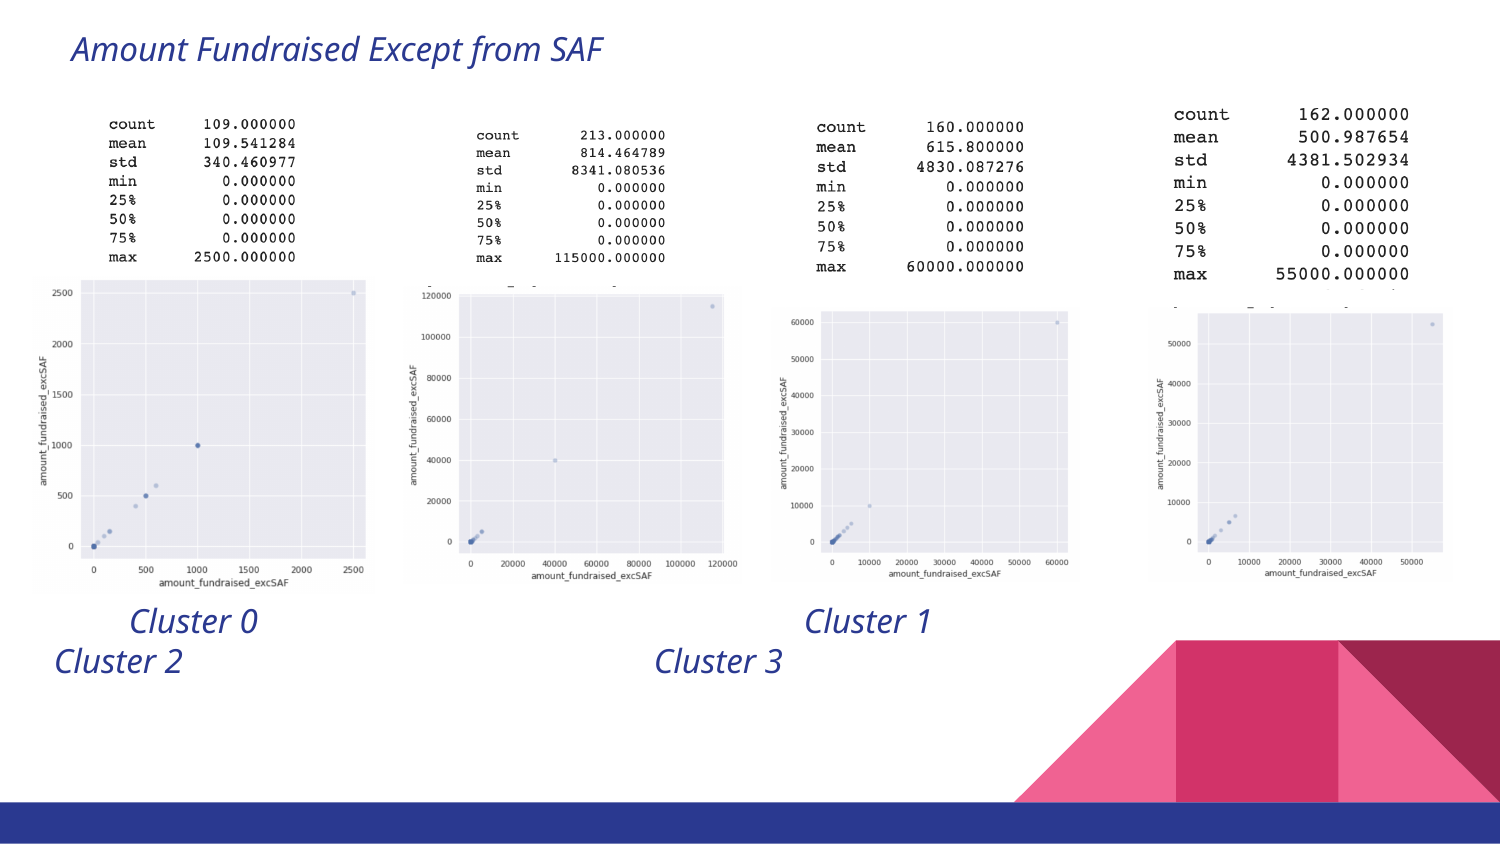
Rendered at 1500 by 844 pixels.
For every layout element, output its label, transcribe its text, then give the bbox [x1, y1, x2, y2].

title Amount Fundraised Except from SAF [56, 13, 1246, 84]
picture [471, 125, 675, 266]
picture [770, 306, 1081, 582]
picture [403, 286, 743, 584]
picture [101, 113, 306, 267]
picture [1164, 101, 1416, 290]
title Cluster 0 Cluster 1 Cluster 2 Cluster 3 [38, 585, 1439, 656]
picture [32, 276, 375, 594]
picture [808, 113, 1031, 278]
picture [1147, 307, 1453, 583]
